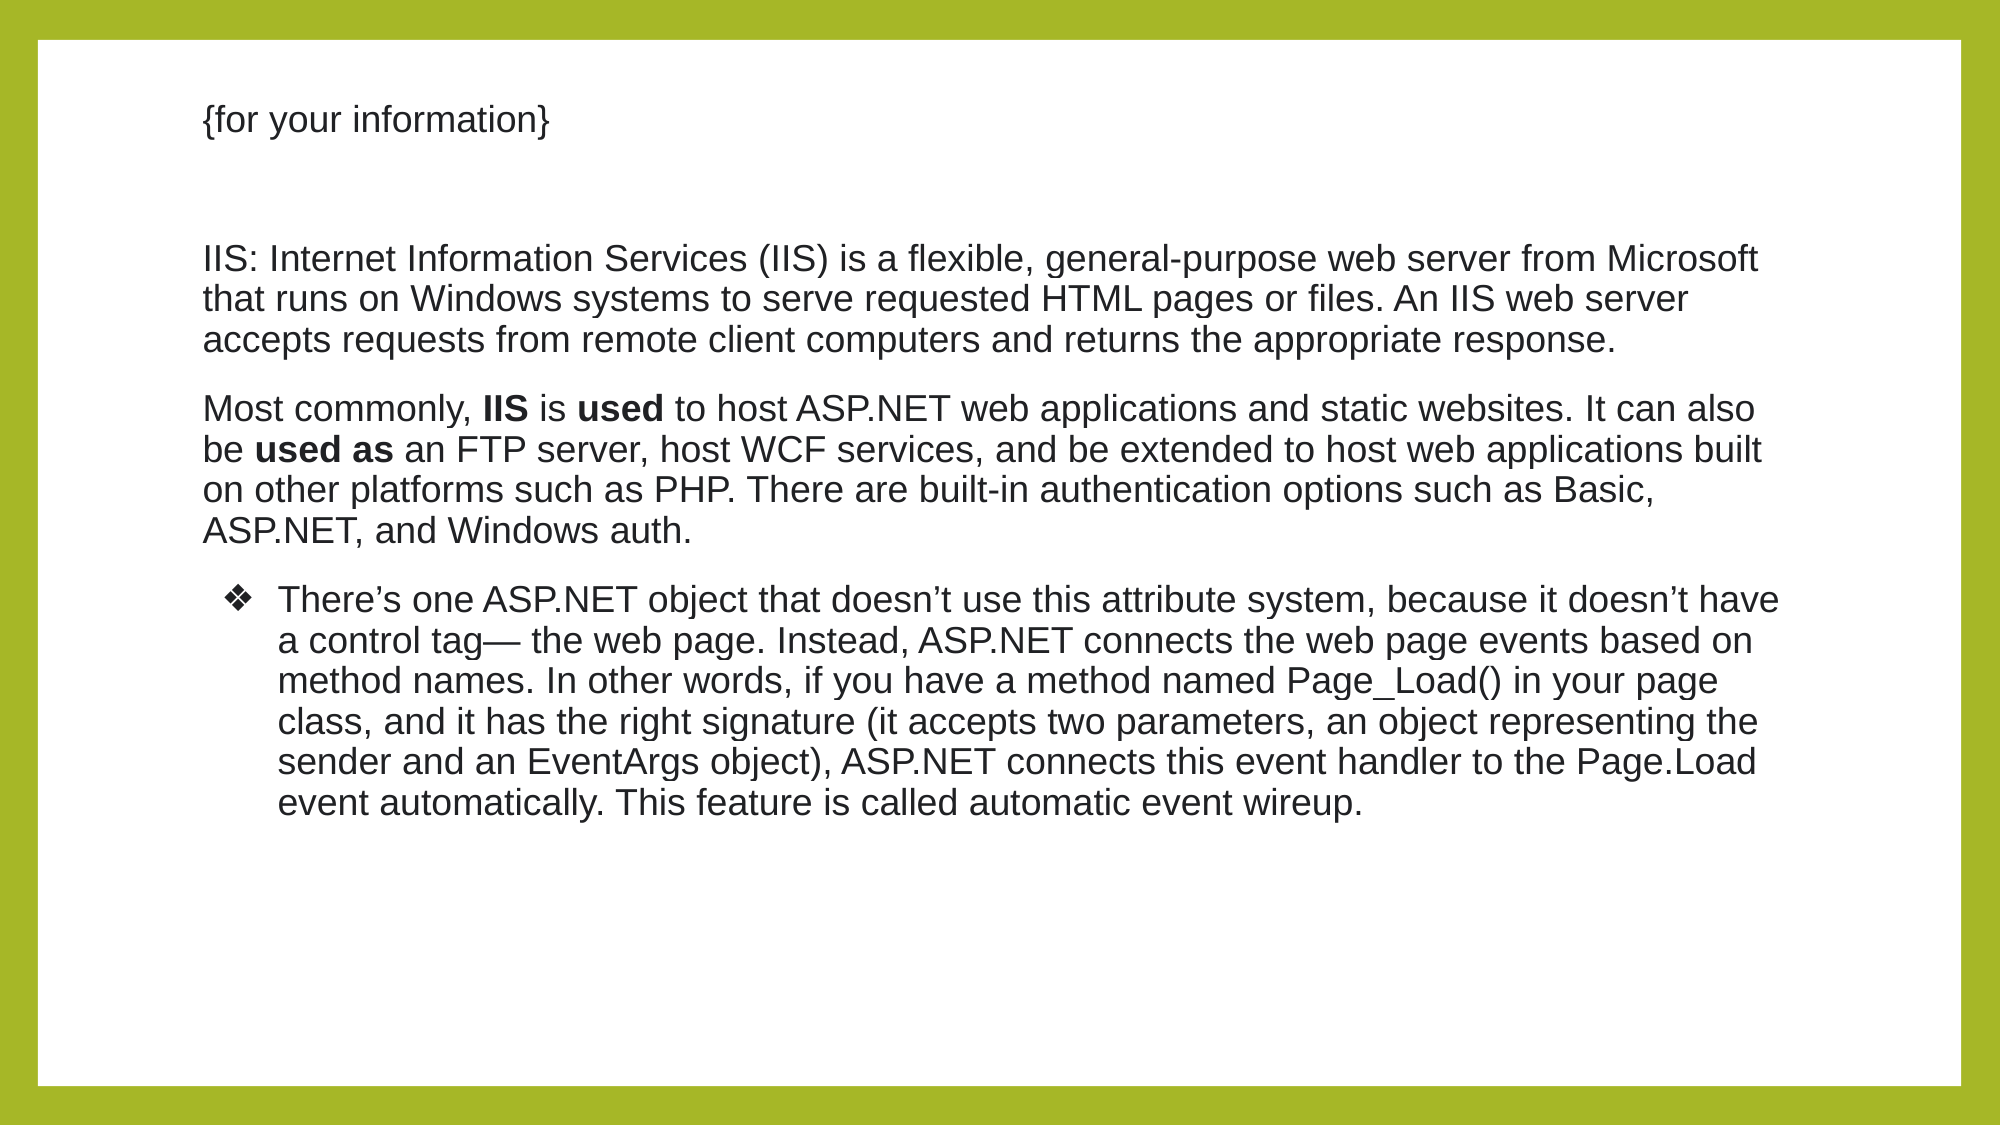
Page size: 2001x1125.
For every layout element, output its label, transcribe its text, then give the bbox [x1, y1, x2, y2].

list {for your information} IIS: Internet Information Services (IIS) is a flexible, general-purpose web server from Microsoft that runs on Windows systems to serve requested HTML pages or files. An IIS web server accepts requests from remote client computers and returns the appropriate response. Most commonly, IIS is used to host ASP.NET web applications and static websites. It can also be used as an FTP server, host WCF services, and be extended to host web applications built on other platforms such as PHP. There are built-in authentication options such as Basic, ASP.NET, and Windows auth. There’s one ASP.NET object that doesn’t use this attribute system, because it doesn’t have a control tag— the web page. Instead, ASP.NET connects the web page events based on method names. In other words, if you have a method named Page_Load() in your page class, and it has the right signature (it accepts two parameters, an object representing the sender and an EventArgs object), ASP.NET connects this event handler to the Page.Load event automatically. This feature is called automatic event wireup. [187, 92, 1808, 1000]
